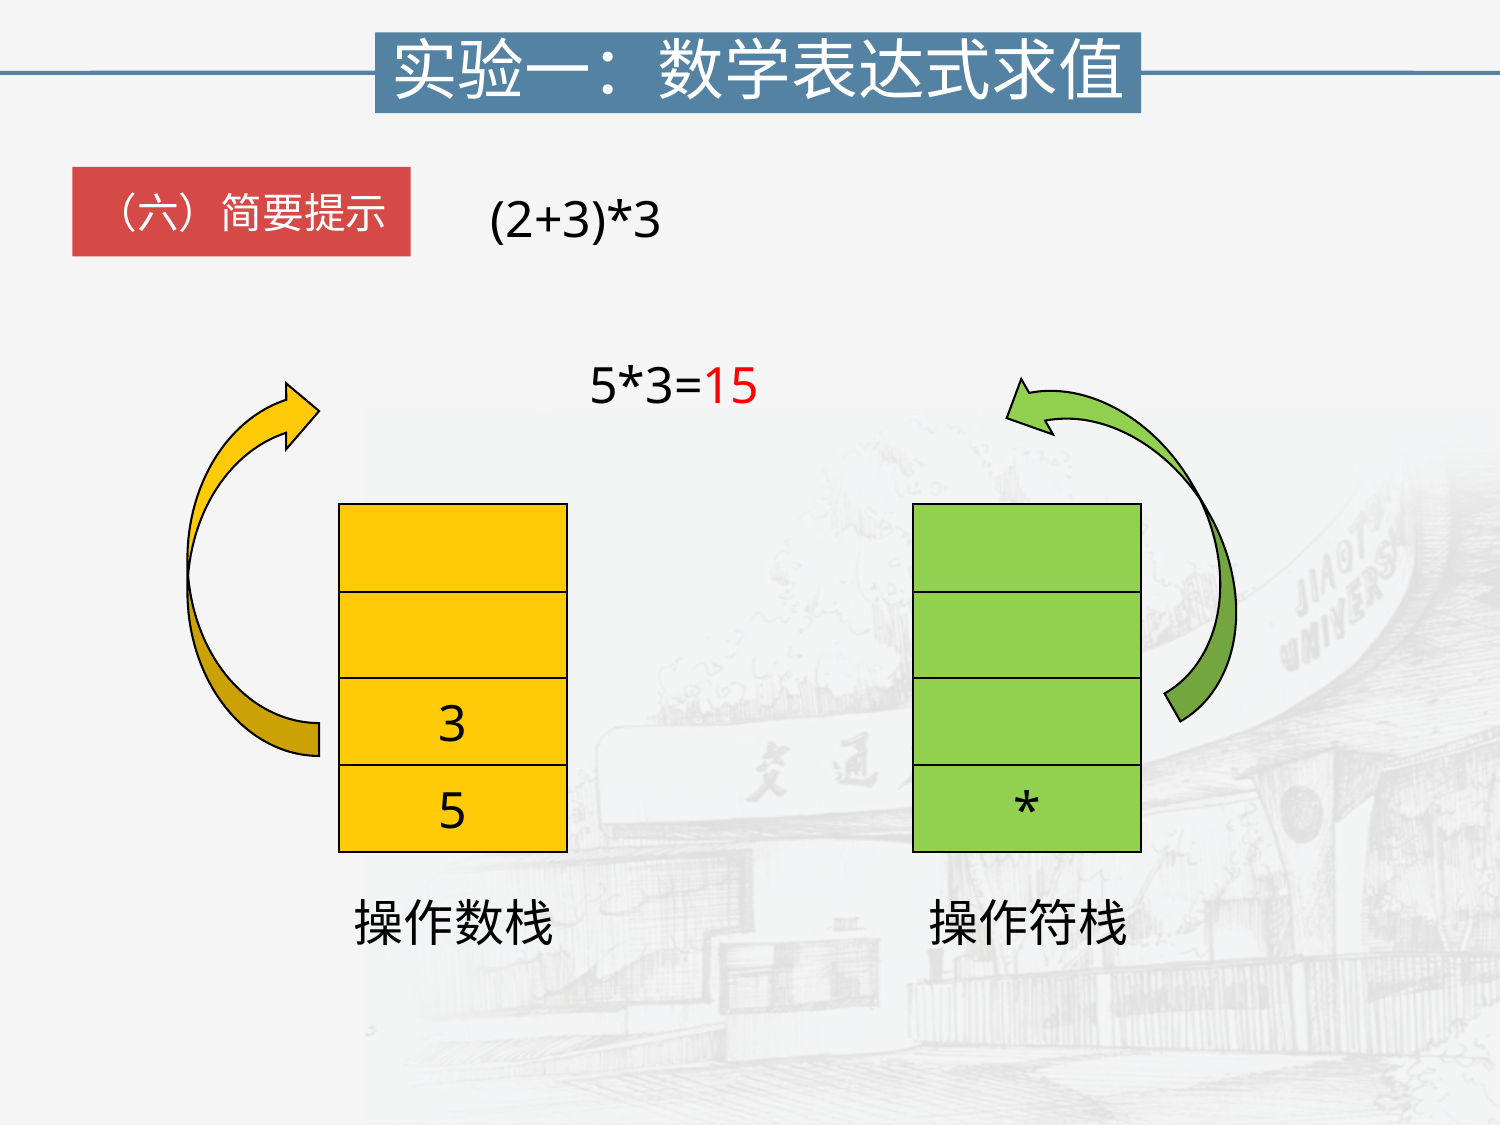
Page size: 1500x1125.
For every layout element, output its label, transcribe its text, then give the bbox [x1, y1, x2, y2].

text_box 实验一：数学表达式求值 [375, 32, 1142, 114]
text_box [338, 503, 568, 593]
text_box [912, 679, 1142, 764]
text_box （六）简要提示 [71, 166, 412, 257]
text_box [1005, 376, 1238, 723]
text_box 操作数栈 [339, 877, 590, 960]
text_box [186, 381, 321, 758]
text_box [912, 593, 1142, 679]
text_box [338, 593, 568, 679]
text_box 5 [338, 766, 568, 853]
text_box * [912, 764, 1142, 853]
text_box [912, 503, 1142, 593]
text_box (2+3)*3 [475, 173, 977, 255]
text_box 操作符栈 [913, 877, 1165, 960]
text_box 3 [338, 679, 568, 766]
text_box 5*3=15 [574, 339, 1075, 421]
